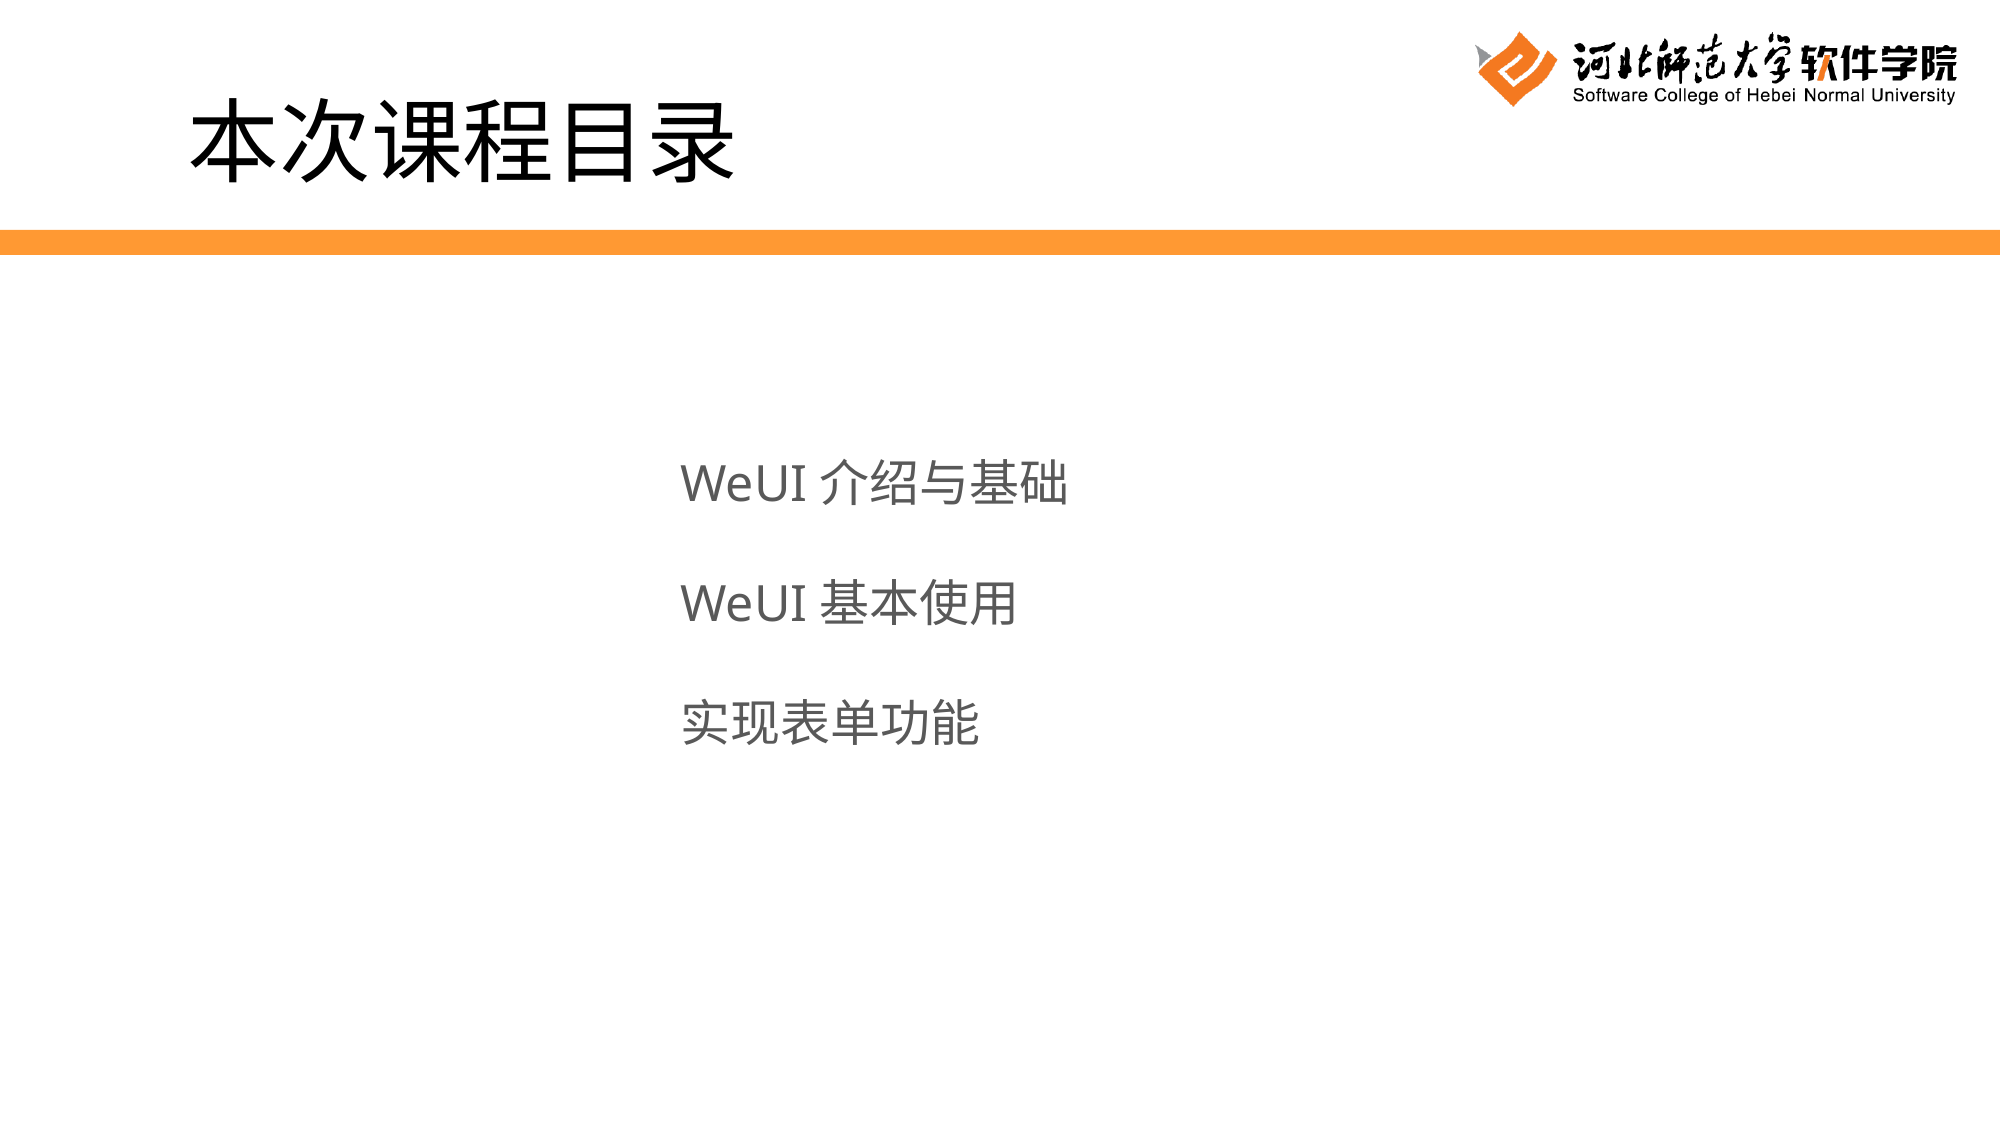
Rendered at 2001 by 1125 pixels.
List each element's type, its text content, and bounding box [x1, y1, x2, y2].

text_box WeUI介绍与基础 WeUI基本使用 实现表单功能 [665, 384, 1550, 760]
picture [1475, 31, 1957, 107]
list 本次课程目录 [172, 89, 1000, 202]
